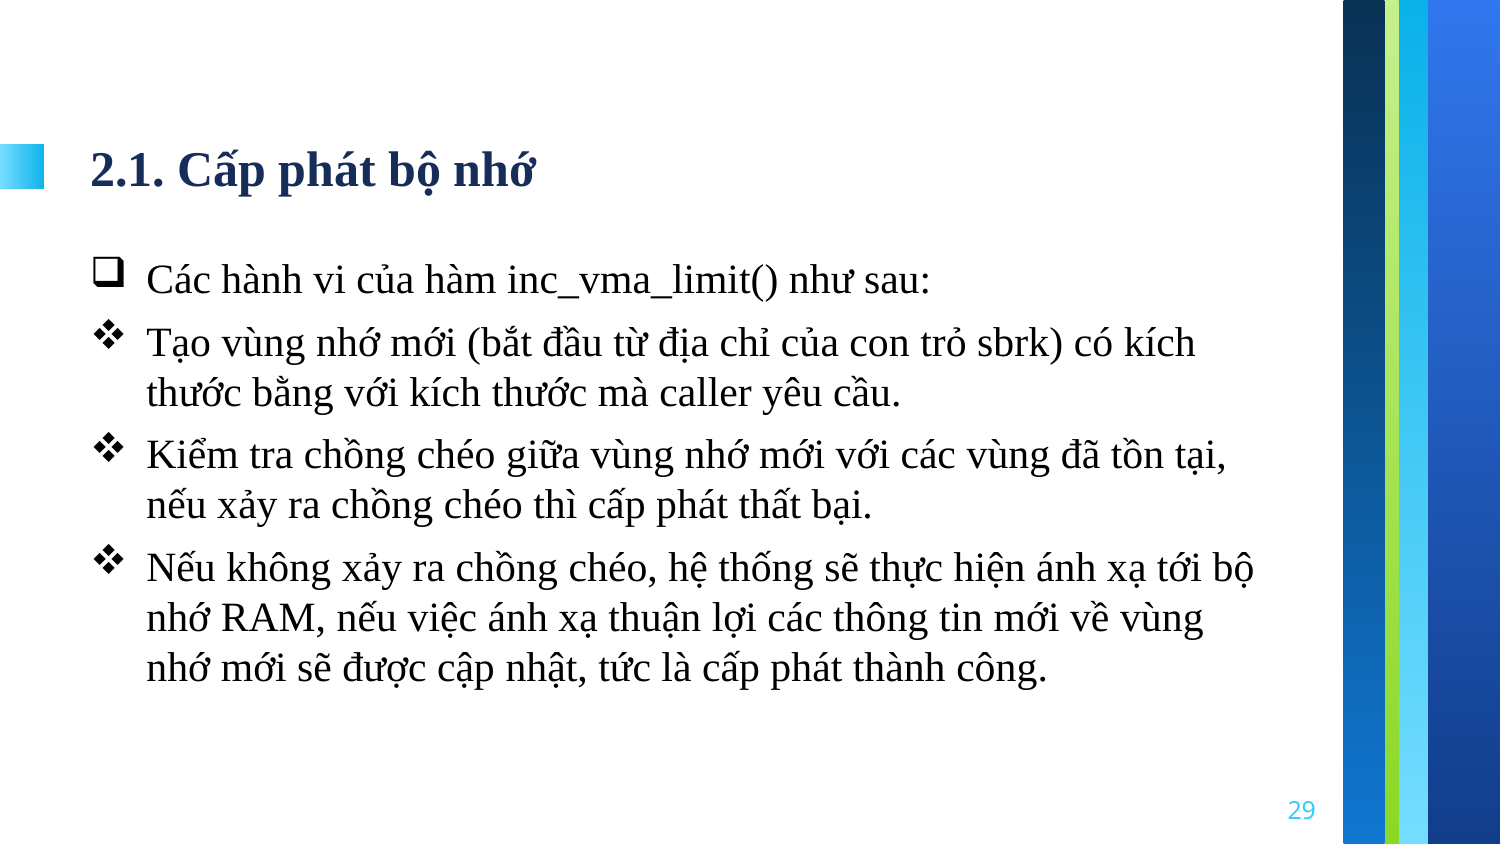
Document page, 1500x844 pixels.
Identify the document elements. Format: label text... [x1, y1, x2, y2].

text_box Các hành vi của hàm inc_vma_limit() như sau: Tạo vùng nhớ mới (bắt đầu từ địa chỉ của con trỏ sbrk) có kích thước bằng với kích thước mà caller yêu cầu. Kiểm tra chồng chéo giữa vùng nhớ mới với các vùng đã tồn tại, nếu xảy ra chồng chéo thì cấp phát thất bại. Nếu không xảy ra chồng chéo, hệ thống sẽ thực hiện ánh xạ tới bộ nhớ RAM, nếu việc ánh xạ thuận lợi các thông tin mới về vùng nhớ mới sẽ được cập nhật, tức là cấp phát thành công. [75, 237, 1293, 780]
text_box [69, 224, 1287, 767]
slide_number 29 [1241, 779, 1332, 844]
title 2.1. Cấp phát bộ nhớ [75, 92, 945, 212]
